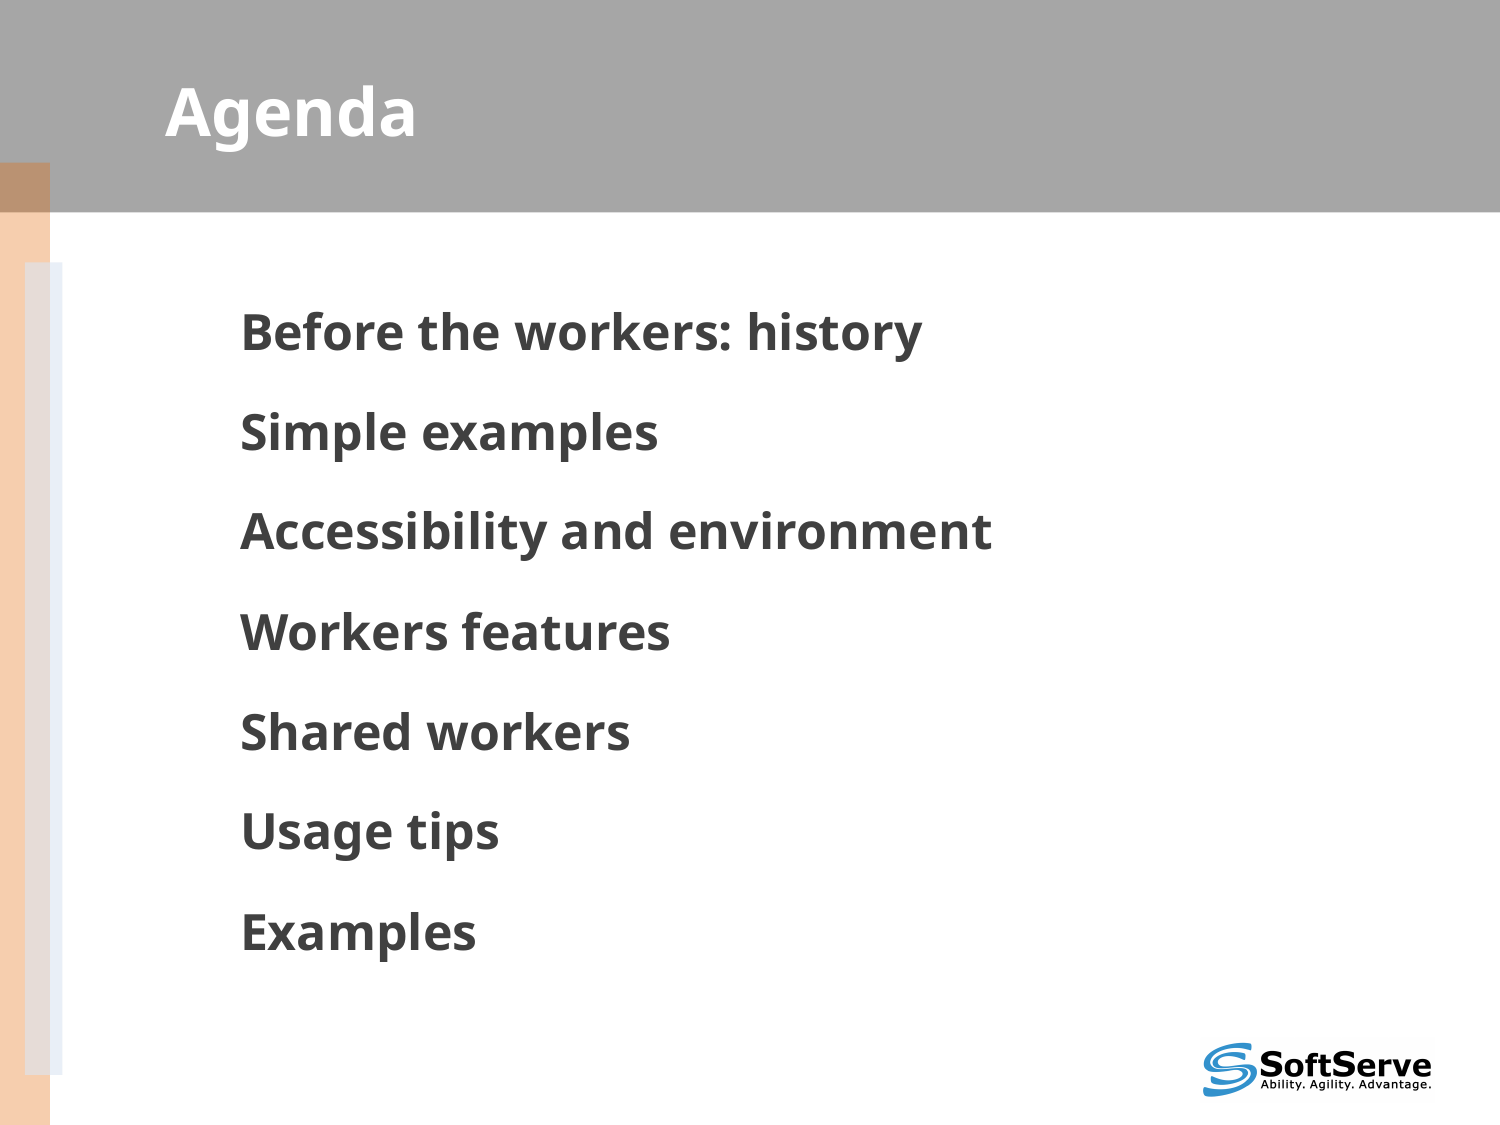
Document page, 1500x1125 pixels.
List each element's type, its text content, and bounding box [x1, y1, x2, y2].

title Agenda [0, 0, 1500, 213]
list Before the workers: history Simple examples Accessibility and environment Workers features Shared workers Usage tips Examples [75, 262, 1425, 1005]
picture [1200, 1037, 1435, 1103]
